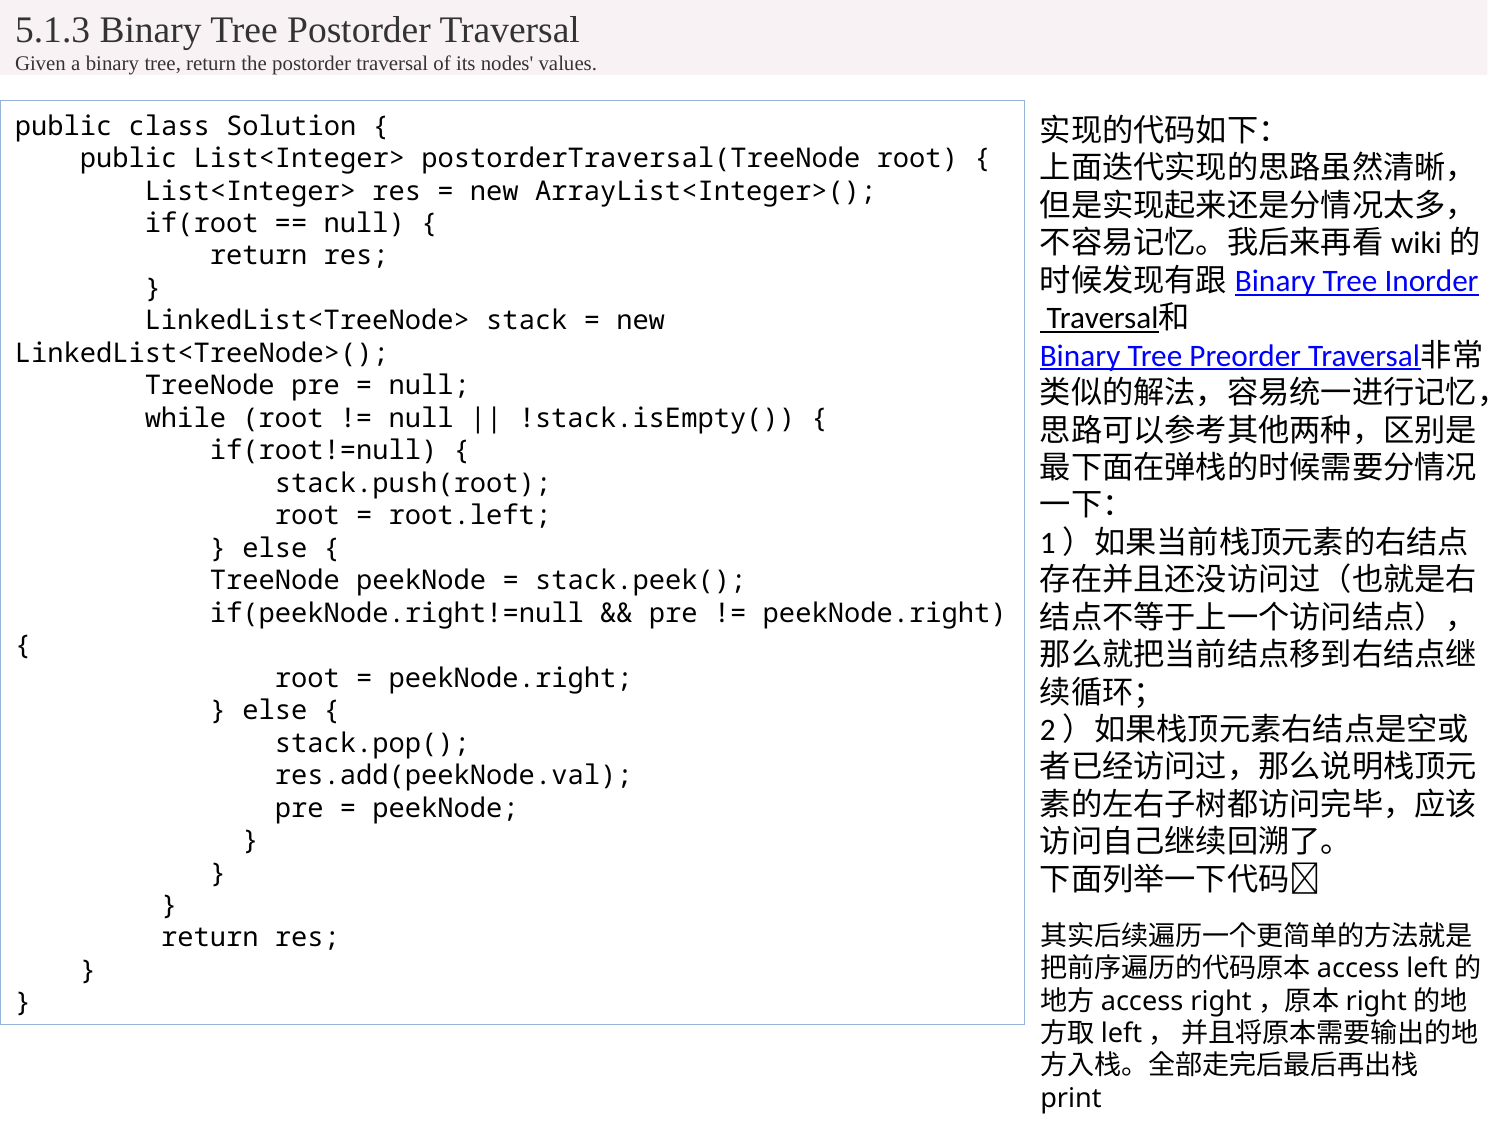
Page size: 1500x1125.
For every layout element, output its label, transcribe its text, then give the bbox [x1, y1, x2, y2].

text_box 实现的代码如下： 上面迭代实现的思路虽然清晰，但是实现起来还是分情况太多，不容易记忆。我后来再看wiki的时候发现有跟Binary Tree Inorder Traversal和Binary Tree Preorder Traversal非常类似的解法，容易统一进行记忆，思路可以参考其他两种，区别是最下面在弹栈的时候需要分情况一下： 1）如果当前栈顶元素的右结点存在并且还没访问过（也就是右结点不等于上一个访问结点），那么就把当前结点移到右结点继续循环； 2）如果栈顶元素右结点是空或者已经访问过，那么说明栈顶元素的左右子树都访问完毕，应该访问自己继续回溯了。 下面列举一下代码 [1025, 102, 1499, 904]
text_box 其实后续遍历一个更简单的方法就是把前序遍历的代码原本access left的地方access right，原本right的地方取left， 并且将原本需要输出的地方入栈。全部走完后最后再出栈print [1025, 910, 1500, 1121]
text_box public class Solution { public List<Integer> postorderTraversal(TreeNode root) { List<Integer> res = new ArrayList<Integer>(); if(root == null) { return res; } LinkedList<TreeNode> stack = new LinkedList<TreeNode>(); TreeNode pre = null; while (root != null || !stack.isEmpty()) { if(root!=null) { stack.push(root); root = root.left; } else { TreeNode peekNode = stack.peek(); if(peekNode.right!=null && pre != peekNode.right) { root = peekNode.right; } else { stack.pop(); res.add(peekNode.val); pre = peekNode; } } } return res; } } [0, 100, 1025, 1025]
text_box 5.1.3 Binary Tree Postorder Traversal Given a binary tree, return the postorder traversal of its nodes' values. [0, 0, 1488, 75]
